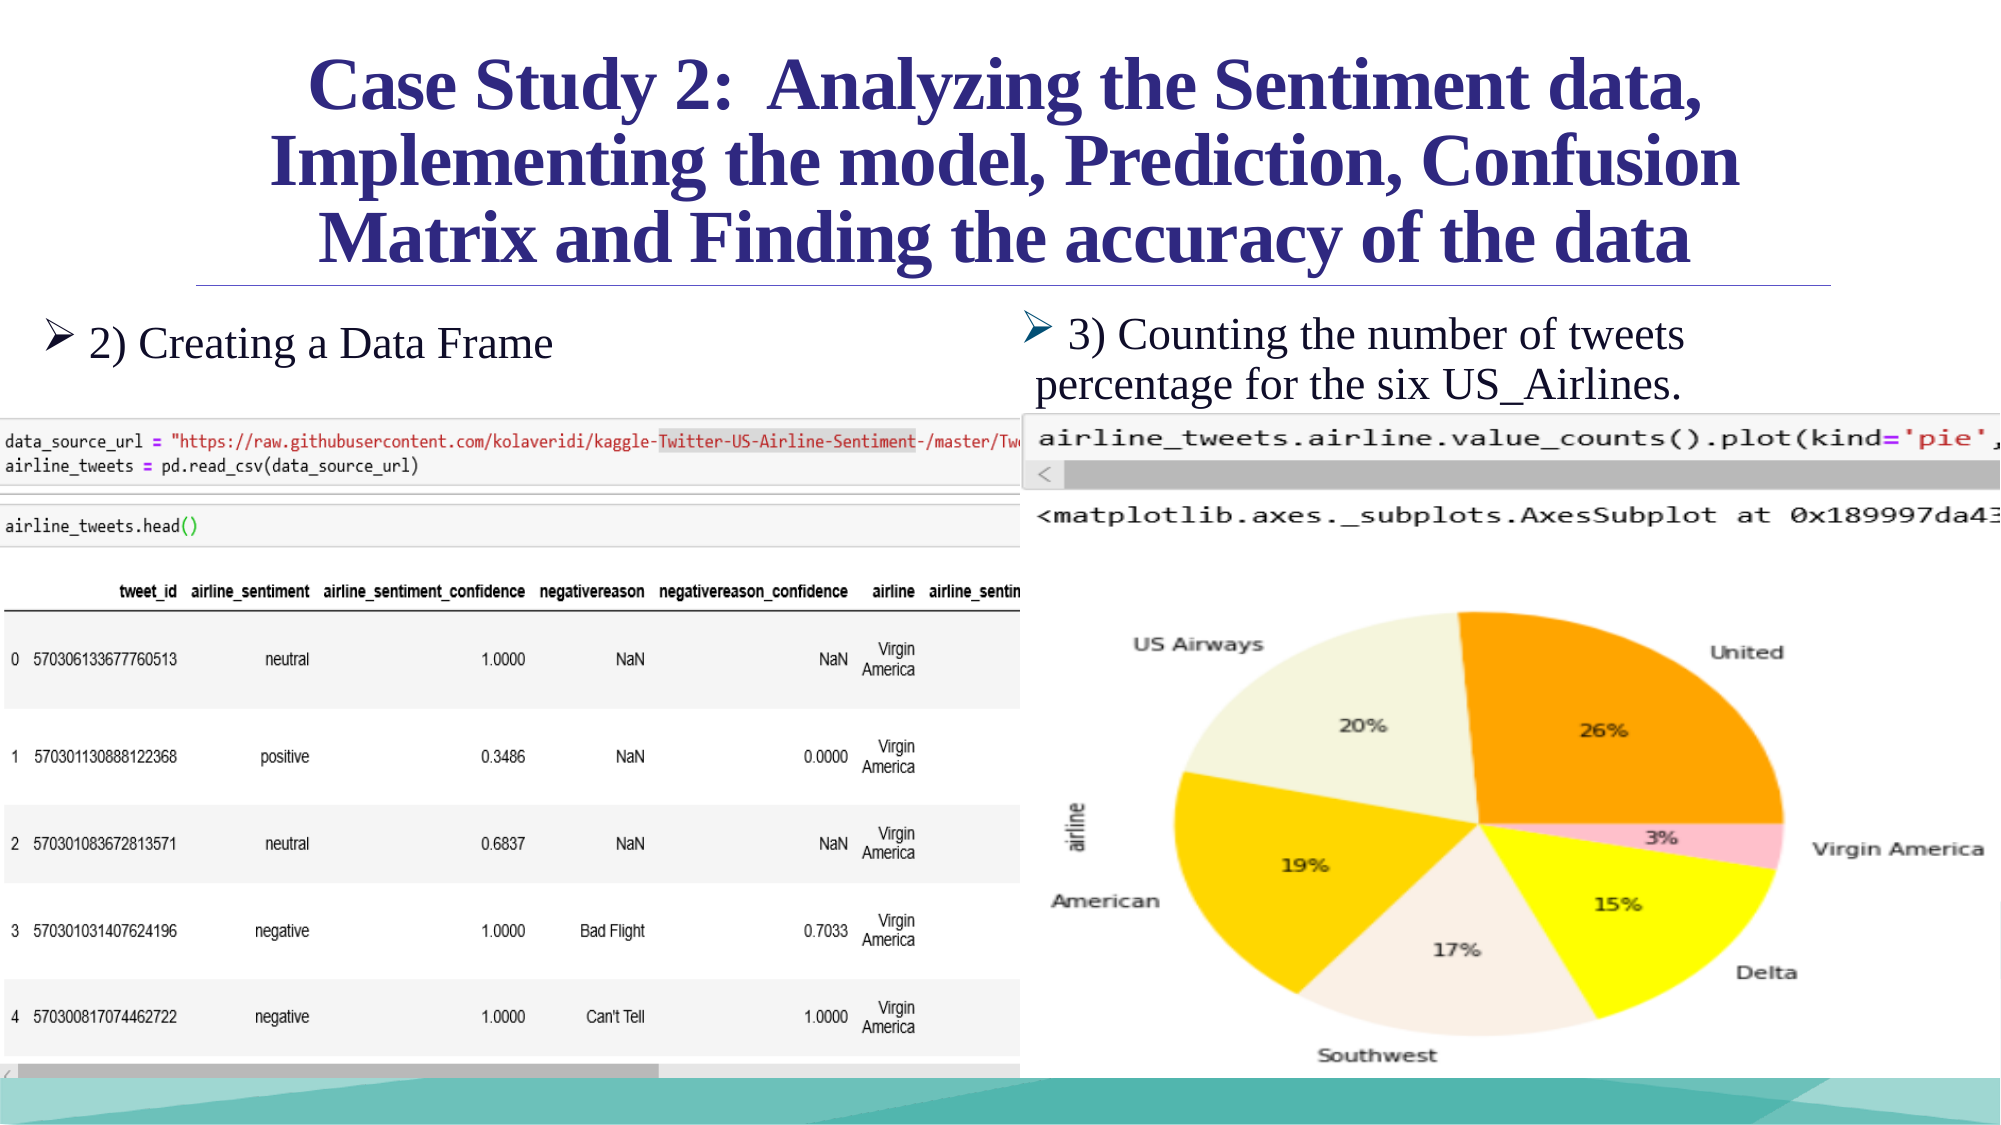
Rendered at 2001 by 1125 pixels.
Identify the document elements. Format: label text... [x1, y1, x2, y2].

title Case Study 2: Analyzing the Sentiment data, Implementing the model, Prediction, Confusion Matrix and Finding the accuracy of the data [180, 47, 1830, 285]
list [0, 413, 1018, 1079]
list 3) Counting the number of tweets percentage for the six US_Airlines. [1020, 302, 1830, 410]
picture [0, 413, 2001, 1125]
text_box 2) Creating a Data Frame [0, 305, 634, 376]
